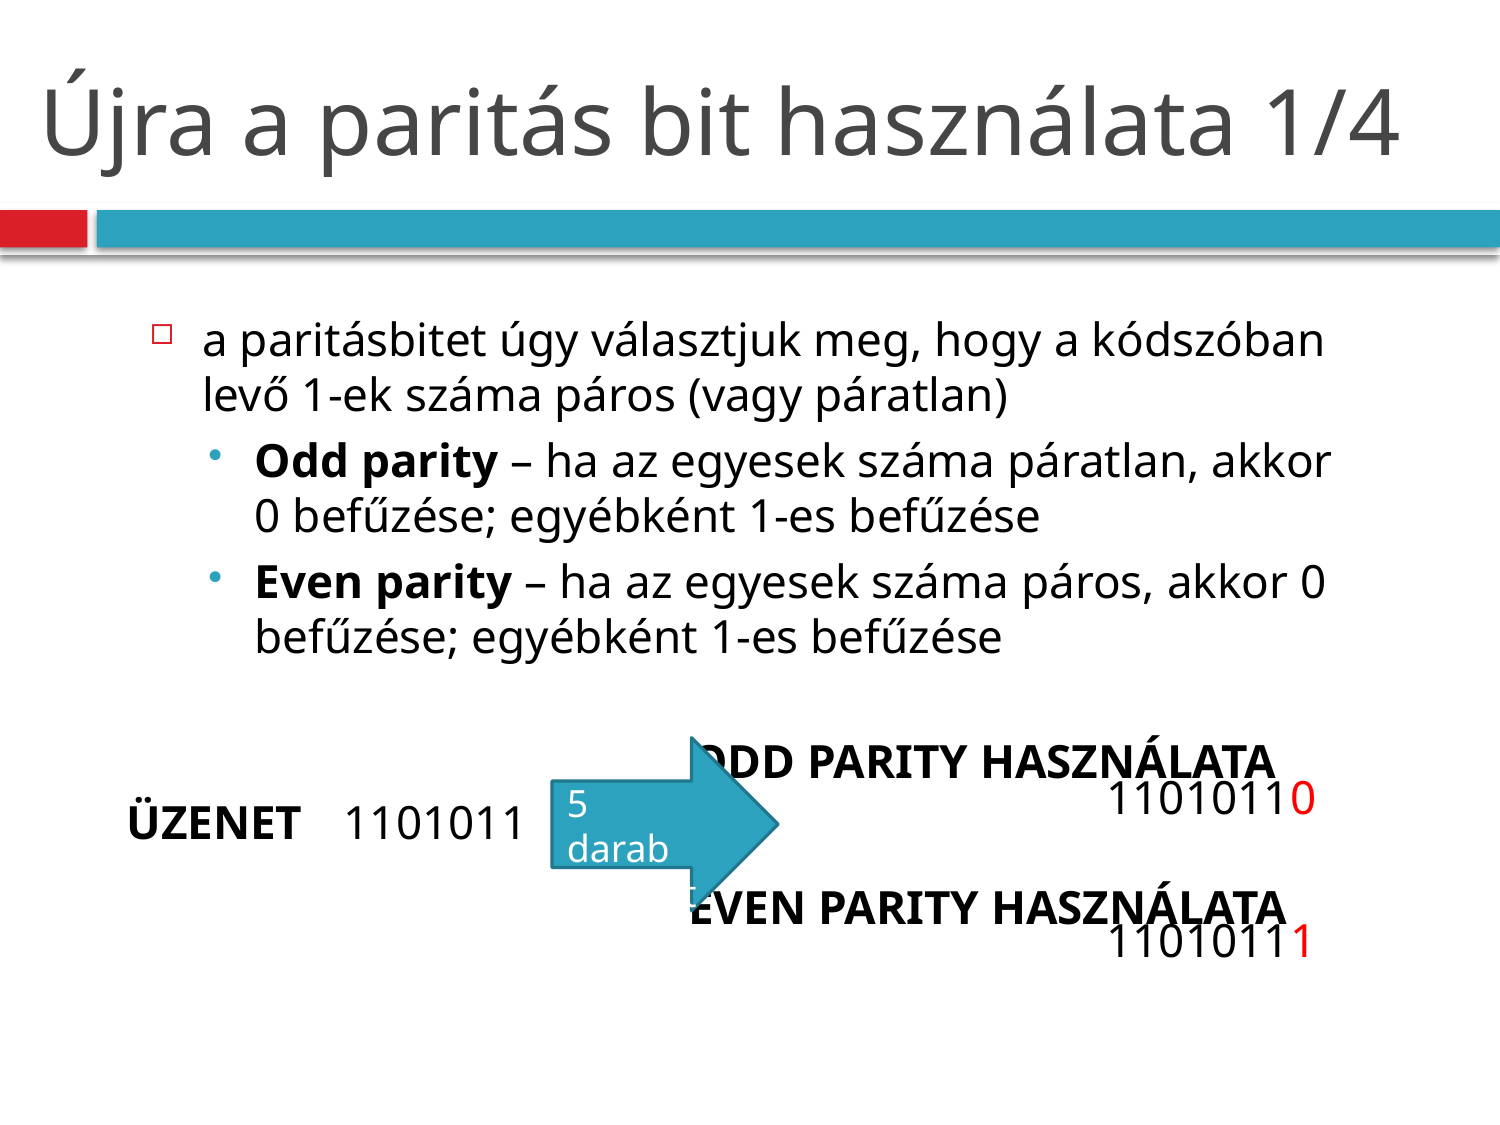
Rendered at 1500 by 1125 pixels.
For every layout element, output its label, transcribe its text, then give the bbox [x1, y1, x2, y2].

text_box Üzenet [112, 786, 318, 856]
text_box [689, 736, 780, 892]
title Újra a paritás bit használata 1/4 [24, 37, 1475, 200]
list a paritásbitet úgy választjuk meg, hogy a kódszóban levő 1-ek száma páros (vagy páratlan) Odd parity – ha az egyesek száma páratlan, akkor 0 befűzése; egyébként 1-es befűzése Even parity – ha az egyesek száma páros, akkor 0 befűzése; egyébként 1-es befűzése [135, 302, 1373, 1000]
text_box Odd parity használata [676, 725, 1291, 796]
text_box 5 darab 1-es bit [552, 772, 713, 923]
text_box 11010110 [1091, 761, 1332, 832]
text_box 1101011 [328, 786, 543, 856]
text_box Even parity használata [673, 870, 1302, 941]
text_box 11010111 [1091, 904, 1332, 975]
